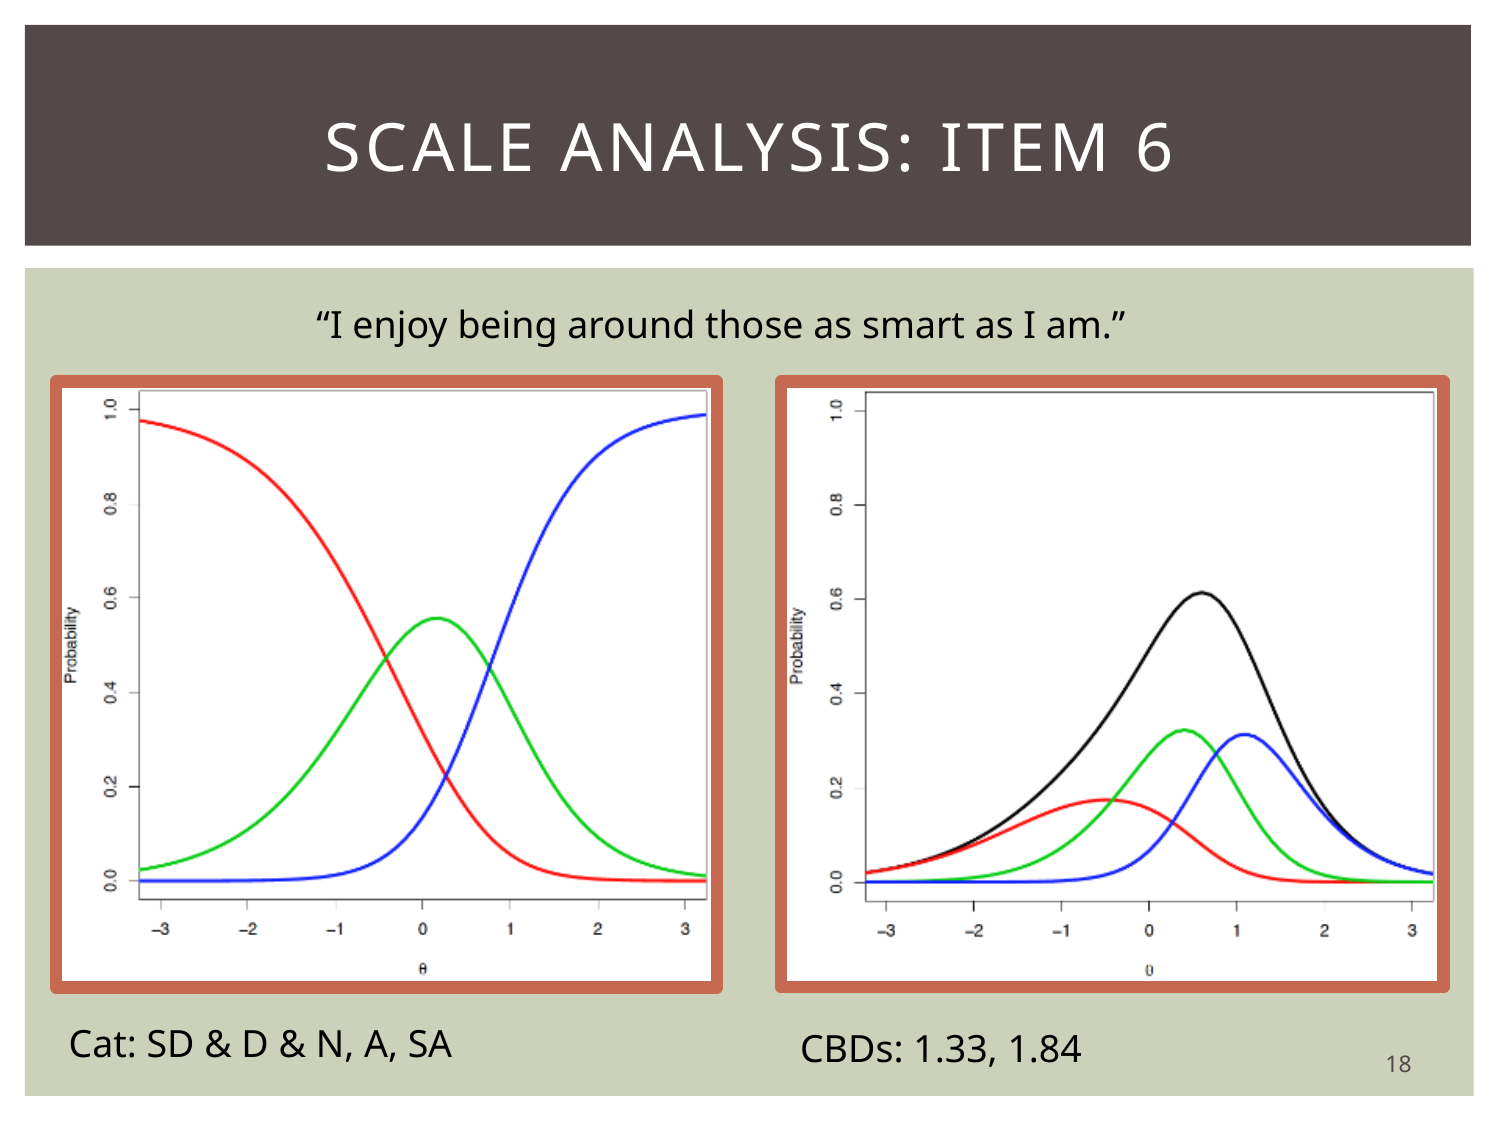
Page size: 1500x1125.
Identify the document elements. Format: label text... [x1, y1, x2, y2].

text_box CBDs: 1.33, 1.84 [785, 1017, 1097, 1078]
picture [786, 387, 1438, 982]
title Scale analysis: Item 6 [62, 58, 1438, 232]
text_box “I enjoy being around those as smart as I am.” [301, 293, 1142, 354]
slide_number 18 [1349, 1041, 1448, 1089]
picture [62, 387, 711, 982]
text_box Cat: SD & D & N, A, SA [53, 1012, 468, 1073]
